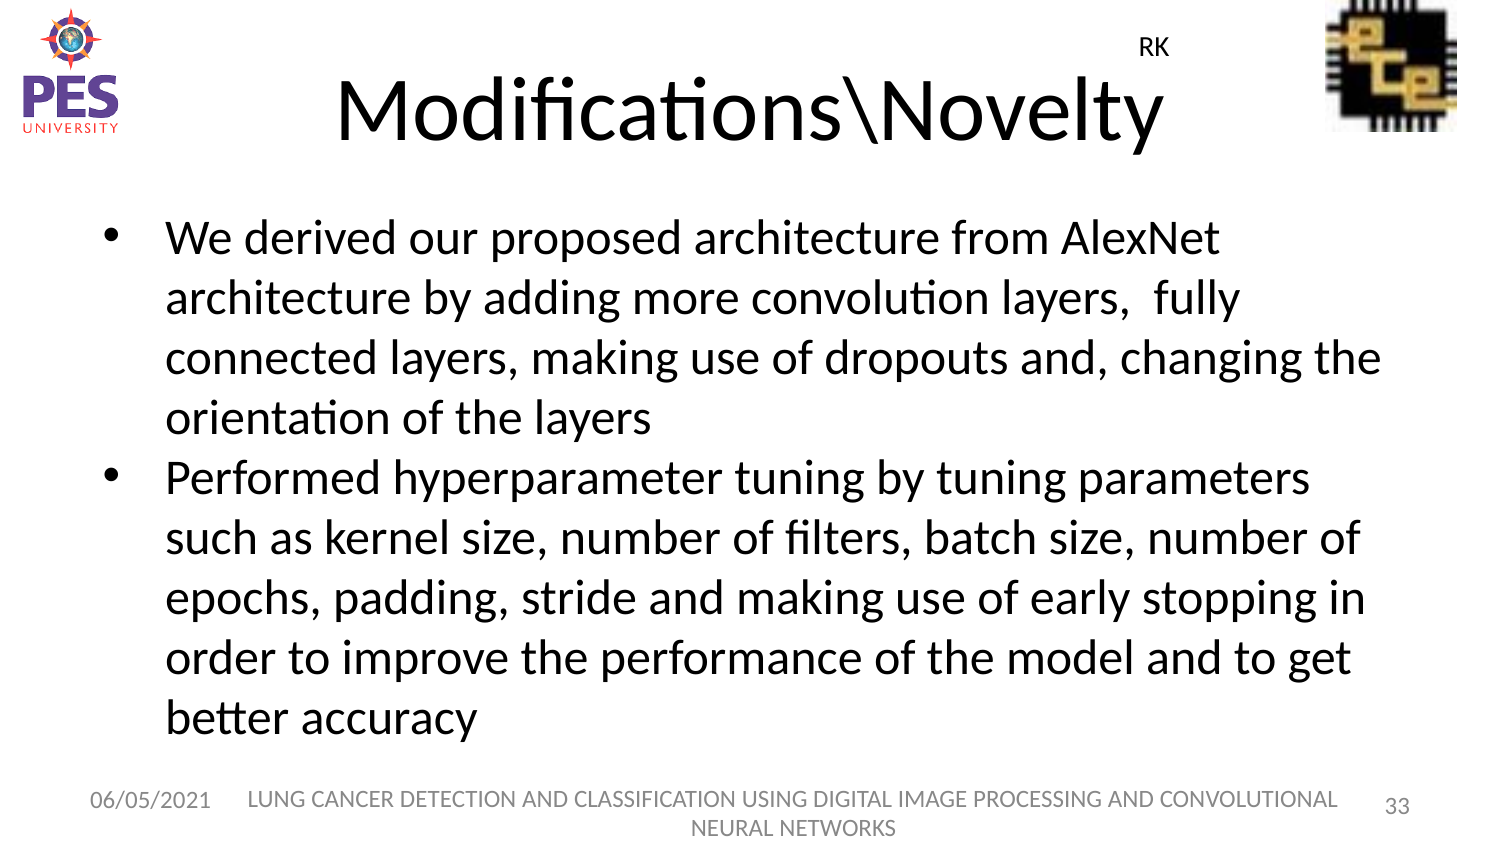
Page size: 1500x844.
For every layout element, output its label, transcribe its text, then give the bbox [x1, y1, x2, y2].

title Modifications\Novelty [75, 33, 1425, 175]
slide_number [75, 782, 425, 816]
text_box RK [1123, 12, 1312, 78]
footer LUNG CANCER DETECTION AND CLASSIFICATION USING DIGITAL IMAGE PROCESSING AND CONVOLUTIONAL NEURAL NETWORKS [200, 821, 1388, 833]
picture [0, 0, 141, 141]
picture [1324, 0, 1457, 132]
slide_number ‹#› [1074, 782, 1425, 827]
list We derived our proposed architecture from AlexNet architecture by adding more convolution layers, fully connected layers, making use of dropouts and, changing the orientation of the layers Performed hyperparameter tuning by tuning parameters such as kernel size, number of filters, batch size, number of epochs, padding, stride and making use of early stopping in order to improve the performance of the model and to get better accuracy [75, 196, 1425, 754]
